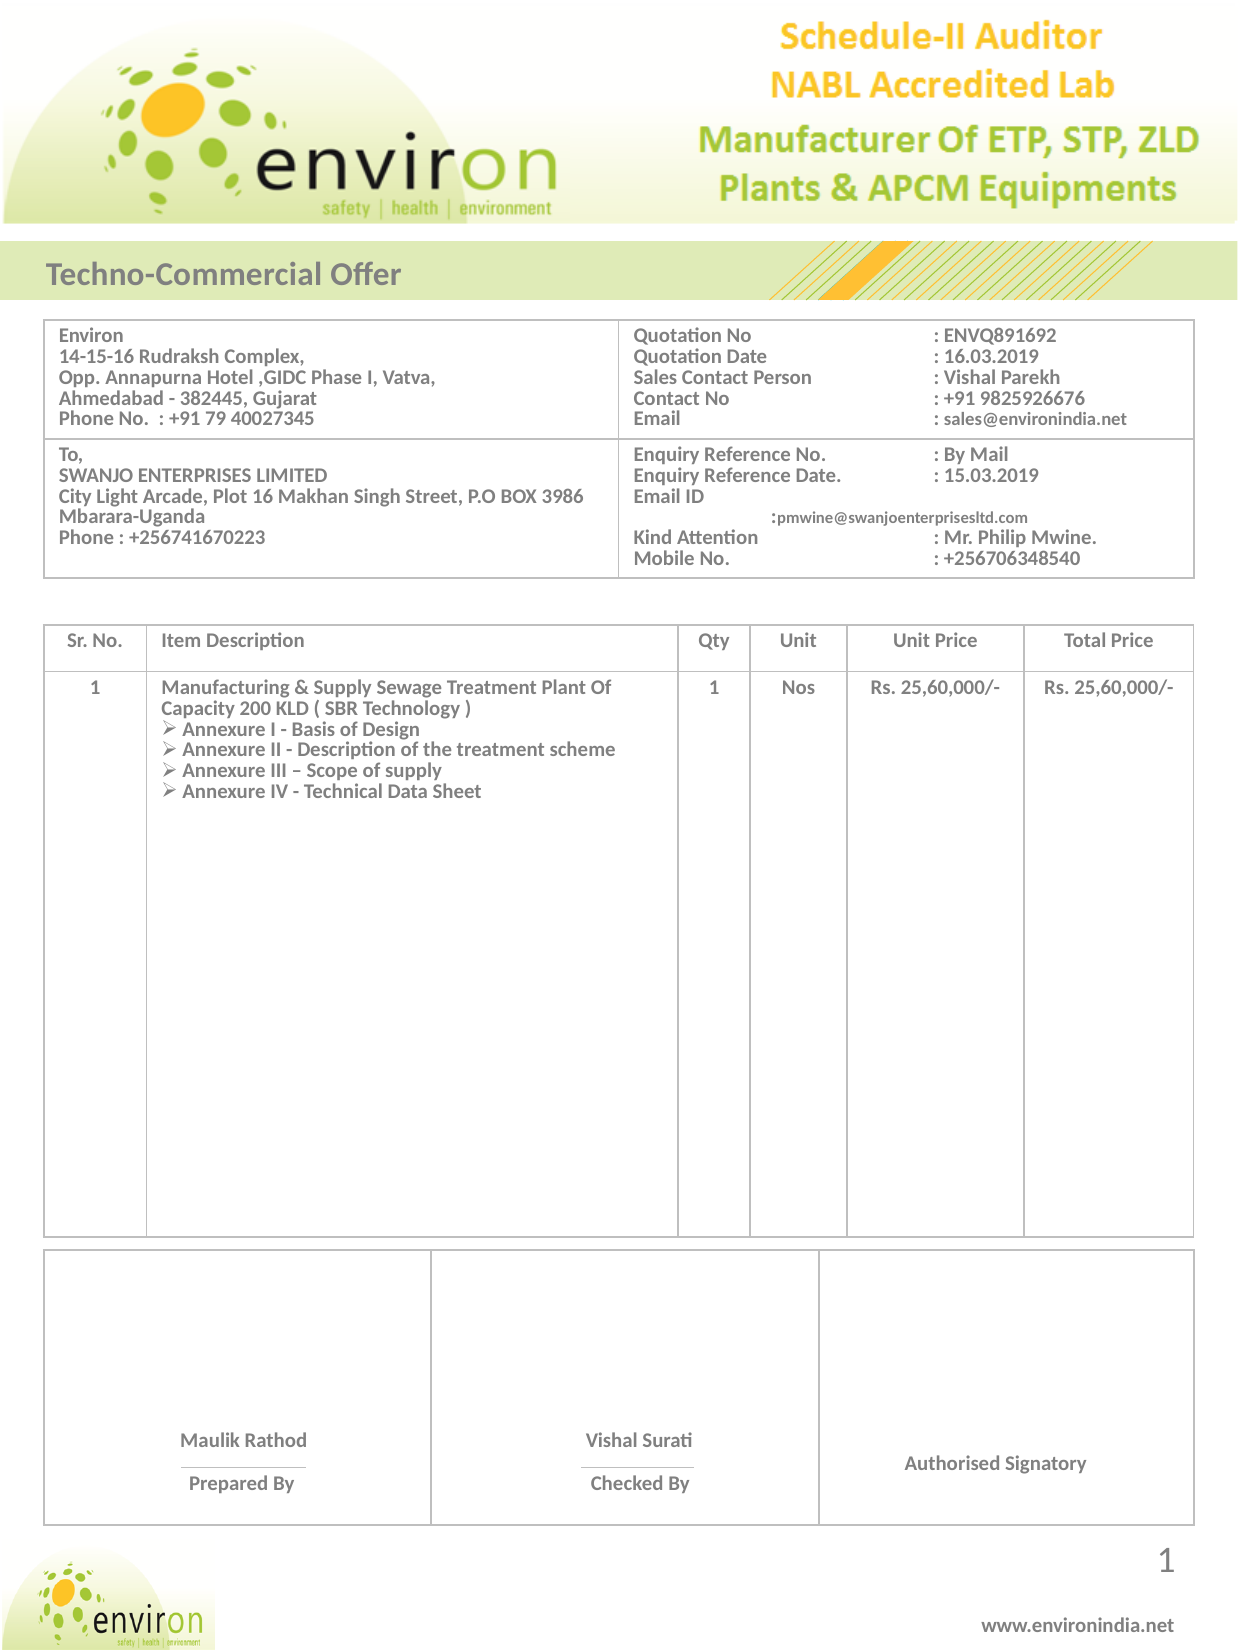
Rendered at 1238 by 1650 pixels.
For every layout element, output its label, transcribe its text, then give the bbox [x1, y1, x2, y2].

text_box [930, 244, 1001, 300]
table_header Total Price [1025, 626, 1193, 671]
table_header Prepared By [156, 1468, 327, 1503]
text_box [1028, 244, 1094, 300]
text_box [771, 244, 842, 300]
table_header Sr. No. [45, 626, 146, 671]
text_box [955, 244, 1025, 300]
table_cell To, SWANJO ENTERPRISES LIMITED City Light Arcade, Plot 16 Makhan Singh Street, P.O BOX 3986 Mbarara-Uganda Phone : +256741670223 [45, 528, 618, 577]
slide_number 1 [891, 1534, 1176, 1580]
table_cell Nos [751, 672, 846, 1236]
text_box [991, 244, 1062, 300]
text_box [1052, 262, 1094, 300]
text_box [906, 244, 976, 300]
text_box [808, 244, 878, 300]
text_box [979, 244, 1050, 300]
text_box [1077, 284, 1094, 300]
picture [0, 1537, 215, 1650]
table_cell Manufacturing & Supply Sewage Treatment Plant Of Capacity 200 KLD ( SBR Technology ) Annexure I - Basis of Design Annexure II - Description of the treatment scheme Annexure III – Scope of supply Annexure IV - Technical Data Sheet [147, 672, 677, 1236]
text_box [967, 244, 1038, 300]
picture [0, 0, 1238, 236]
table_cell Enquiry Reference No. : By Mail Enquiry Reference Date. : 15.03.2019 Email ID :pmwine@swanjoenterprisesltd.com Kind Attention : Mr. Philip Mwine. Mobile No. : +256706348540 [619, 440, 1193, 577]
table_cell Rs. 25,60,000/- [1025, 672, 1193, 1236]
table_header Unit [751, 626, 846, 671]
text_box [857, 244, 928, 300]
text_box [1003, 244, 1074, 300]
table_header Maulik Rathod [156, 1425, 331, 1461]
text_box [783, 244, 854, 300]
table_cell Rs. 25,60,000/- [848, 672, 1023, 1236]
text_box [869, 244, 940, 300]
text_box [918, 244, 989, 300]
title Techno-Commercial Offer [43, 249, 693, 528]
text_box [893, 244, 964, 300]
table_header Qty [679, 626, 749, 671]
text_box [1016, 244, 1087, 300]
text_box [0, 243, 830, 300]
text_box www.environindia.net [981, 1610, 1219, 1638]
text_box [817, 244, 911, 300]
table_header [820, 1251, 1193, 1524]
table_header Vishal Surati [548, 1425, 731, 1461]
table_header Checked By [548, 1468, 719, 1503]
text_box [850, 244, 915, 300]
table_header [45, 1251, 430, 1524]
table_header Item Description [147, 626, 677, 671]
text_box [942, 244, 1013, 300]
table_header [432, 1251, 818, 1524]
table_header Authorised Signatory [881, 1448, 1110, 1483]
text_box [1094, 242, 1238, 300]
table_cell 1 [679, 672, 749, 1236]
table_header Unit Price [848, 626, 1023, 671]
table_header Quotation No : ENVQ891692 Quotation Date : 16.03.2019 Sales Contact Person : Vishal Parekh Contact No : +91 9825926676 Email : sales@environindia.net [693, 321, 1193, 438]
table_cell 1 [45, 672, 146, 1236]
text_box [1040, 251, 1094, 300]
text_box [795, 244, 866, 300]
text_box [1065, 273, 1094, 300]
text_box [881, 244, 952, 300]
